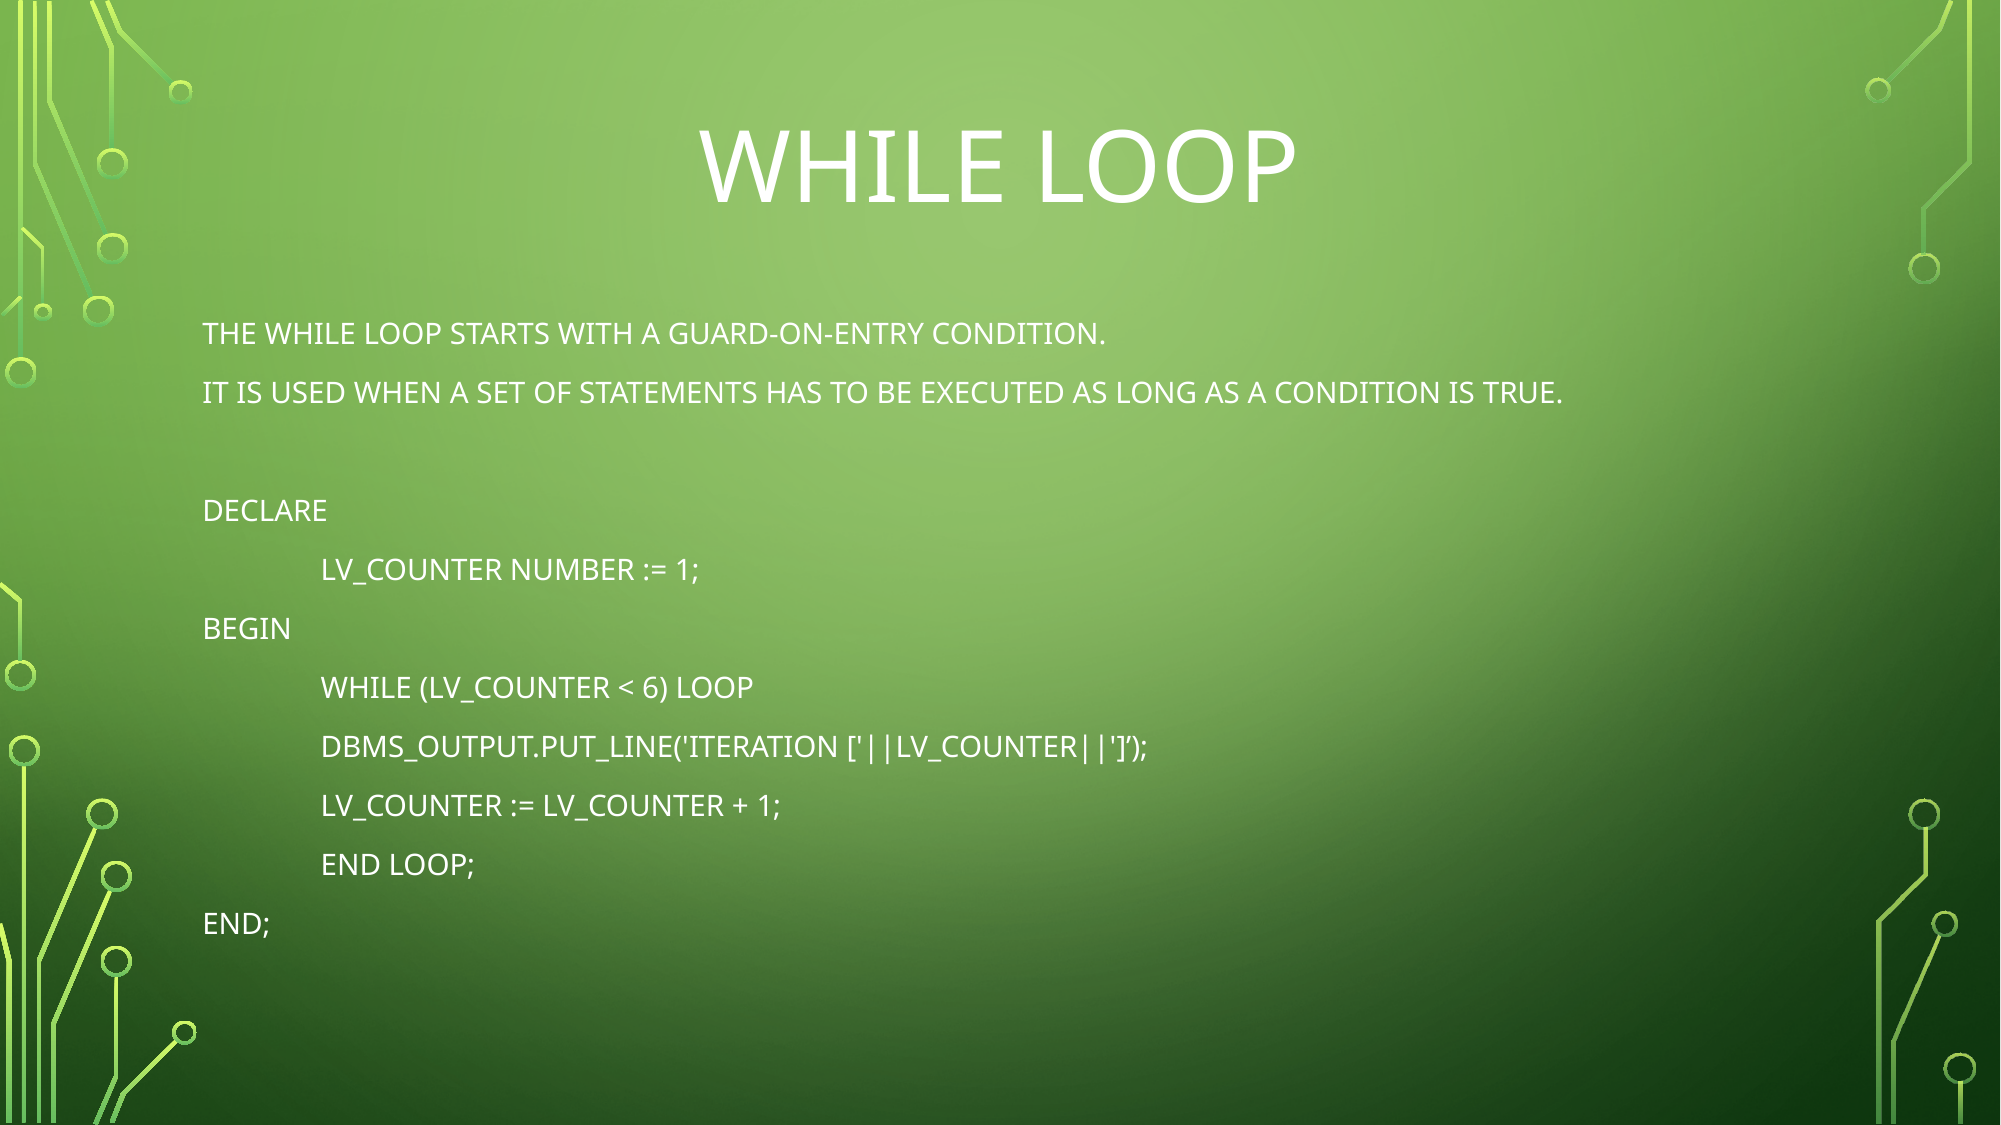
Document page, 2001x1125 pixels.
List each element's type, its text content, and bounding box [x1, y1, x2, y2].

title While Loop [187, 56, 1813, 233]
list The while loop starts with a guard-on-entry condition. It is used when a set of statements has to be executed as long as a condition is true. Declare lv_counter number := 1; Begin While (lv_counter < 6) loop dbms_output.put_line('Iteration ['||lv_counter||']’); lv_counter := lv_counter + 1; end loop; End; [187, 299, 1813, 952]
